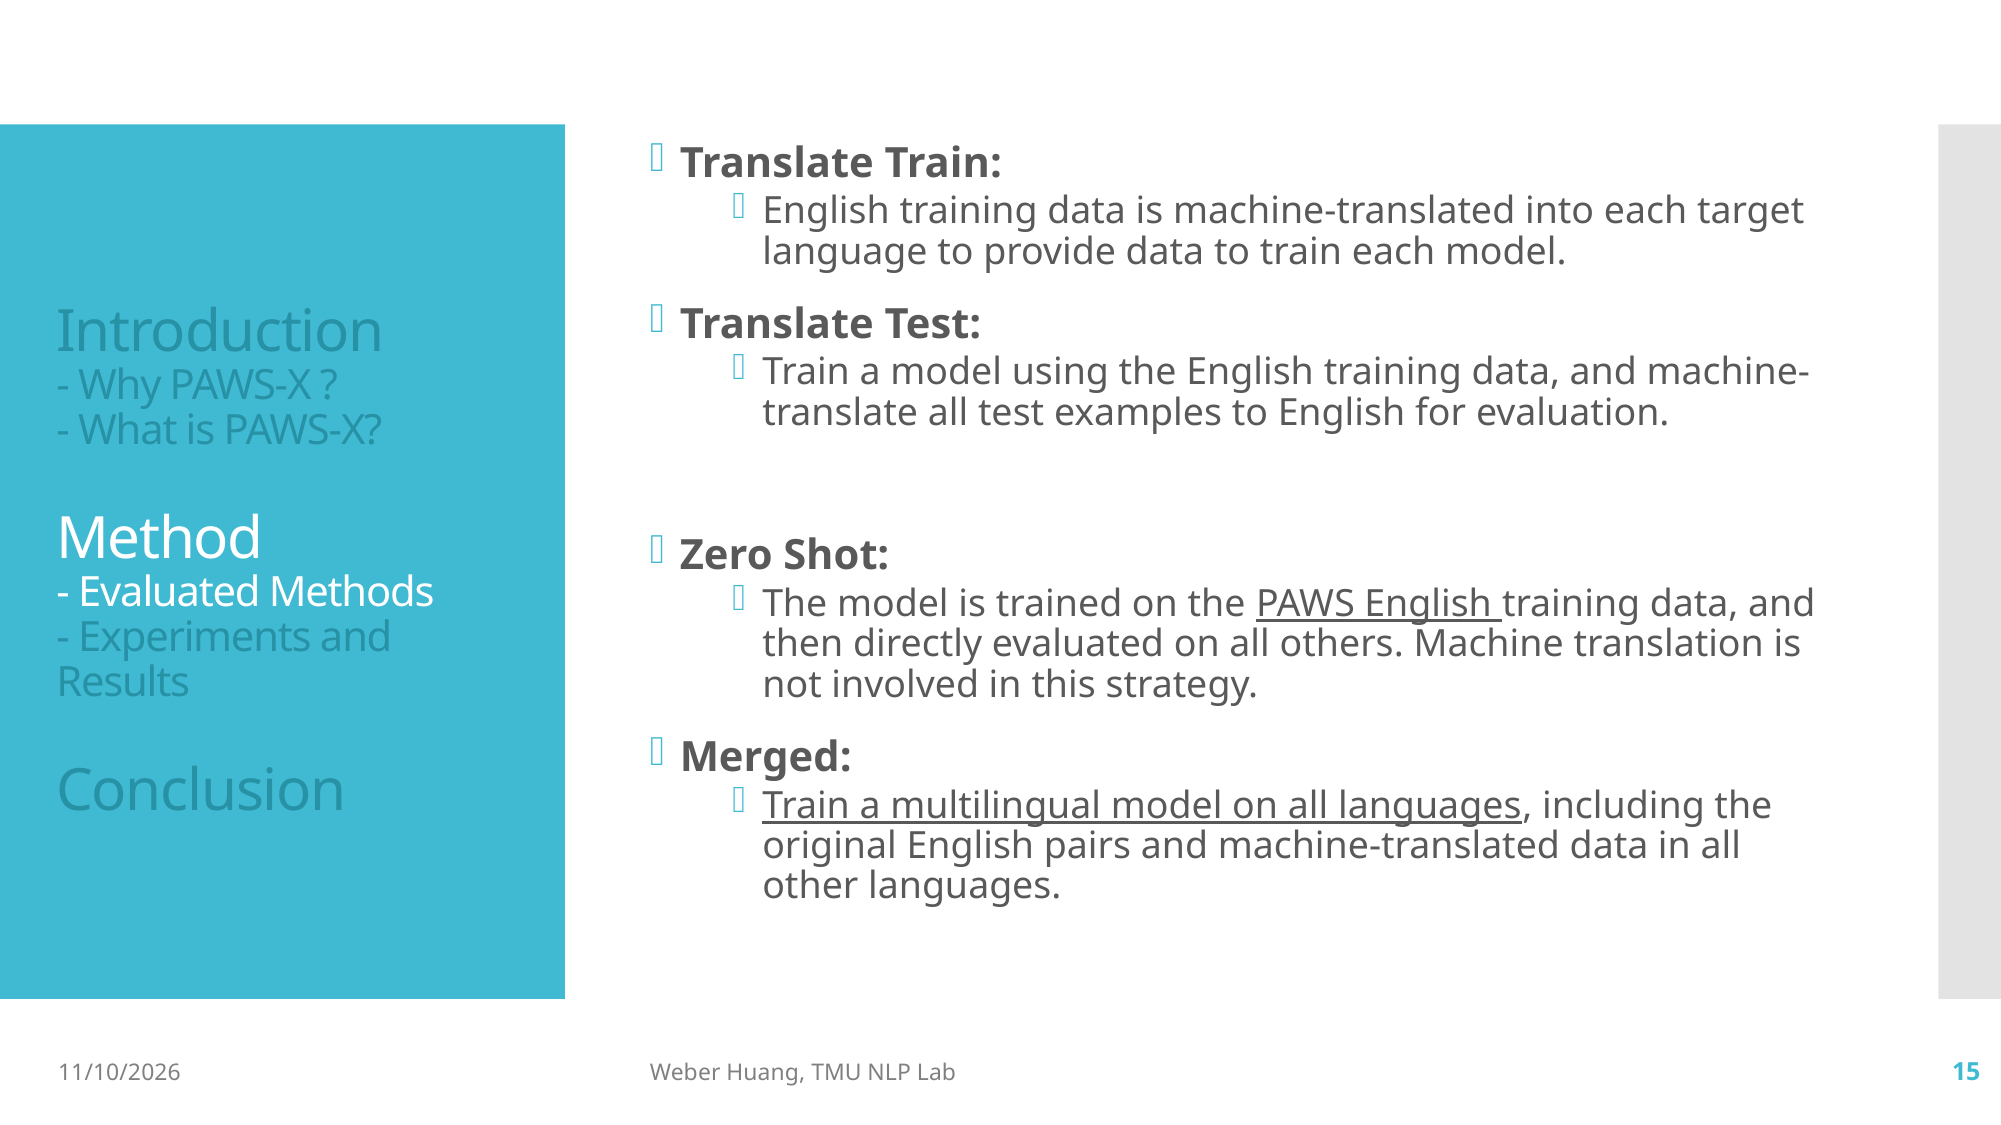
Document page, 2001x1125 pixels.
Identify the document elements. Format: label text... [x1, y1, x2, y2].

list Translate Train: English training data is machine-translated into each target language to provide data to train each model. Translate Test: Train a model using the English training data, and machine-translate all test examples to English for evaluation. Zero Shot: The model is trained on the PAWS English training data, and then directly evaluated on all others. Machine translation is not involved in this strategy. Merged: Train a multilingual model on all languages, including the original English pairs and machine-translated data in all other languages. [634, 141, 1835, 982]
footer Weber Huang, TMU NLP Lab [634, 1042, 1605, 1103]
title Introduction - Why PAWS-X ? - What is PAWS-X? Method - Evaluated Methods - Experiments and Results Conclusion [41, 184, 525, 940]
slide_number 15 [1744, 1042, 1996, 1103]
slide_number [43, 1042, 493, 1103]
